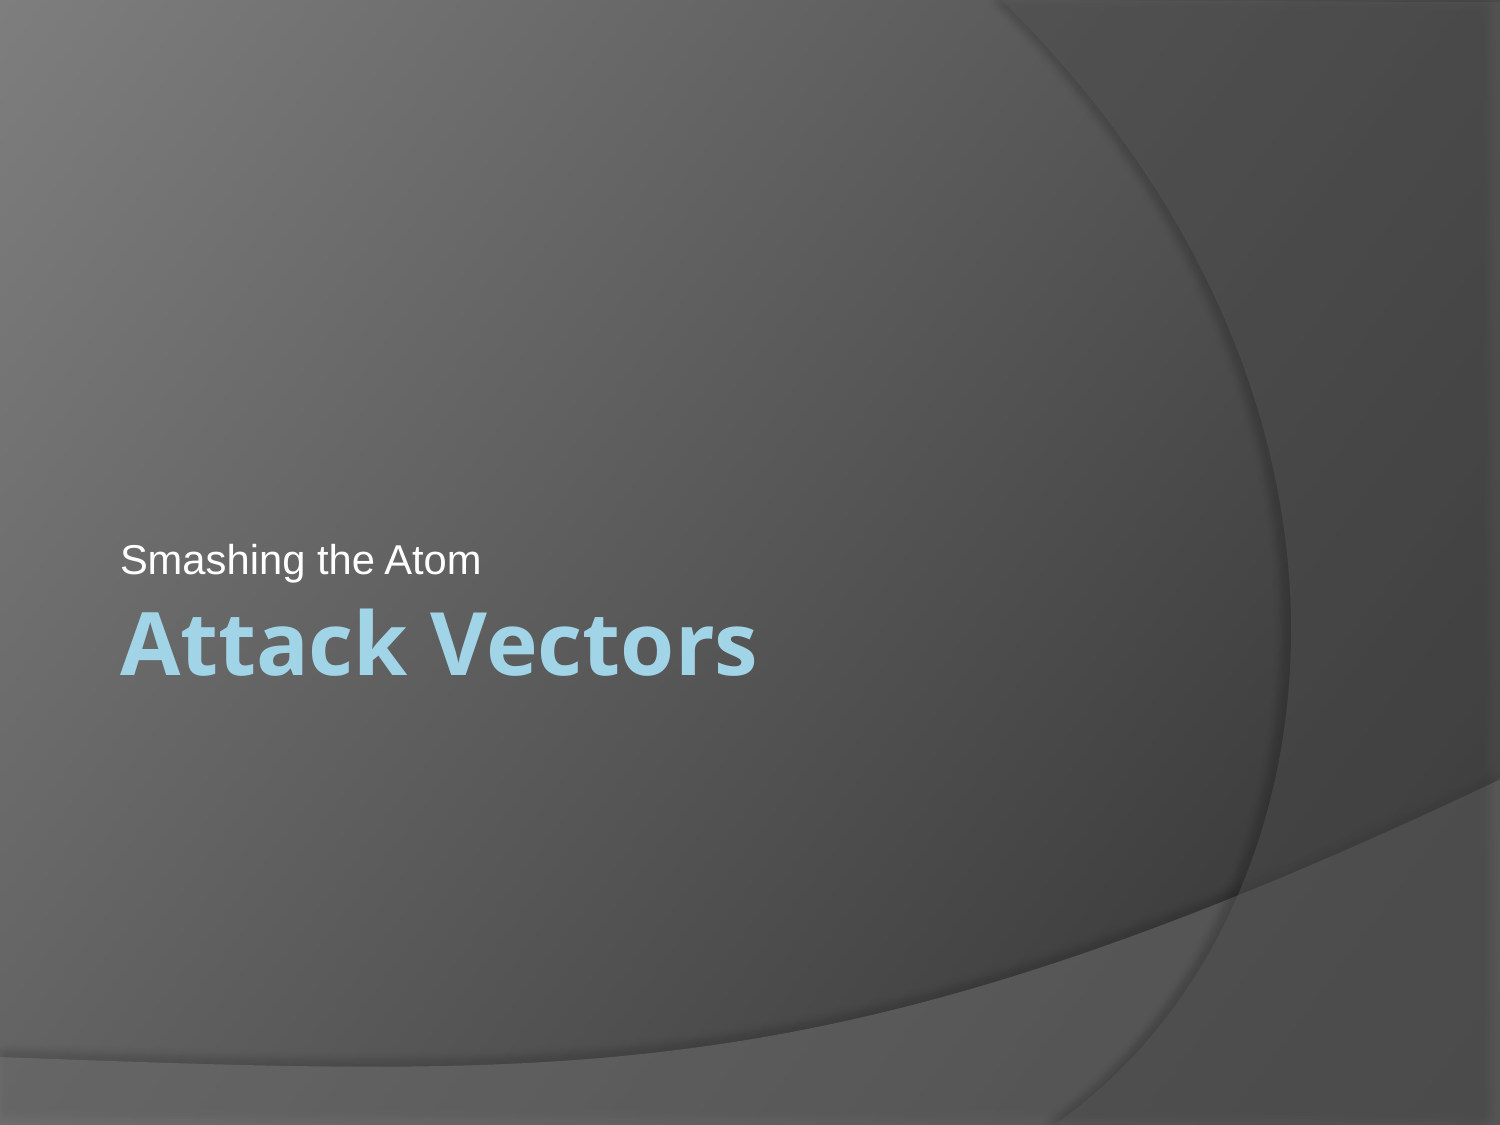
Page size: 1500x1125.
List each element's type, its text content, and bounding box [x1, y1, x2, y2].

list Smashing the Atom [112, 407, 1200, 583]
title Attack Vectors [112, 587, 1200, 888]
